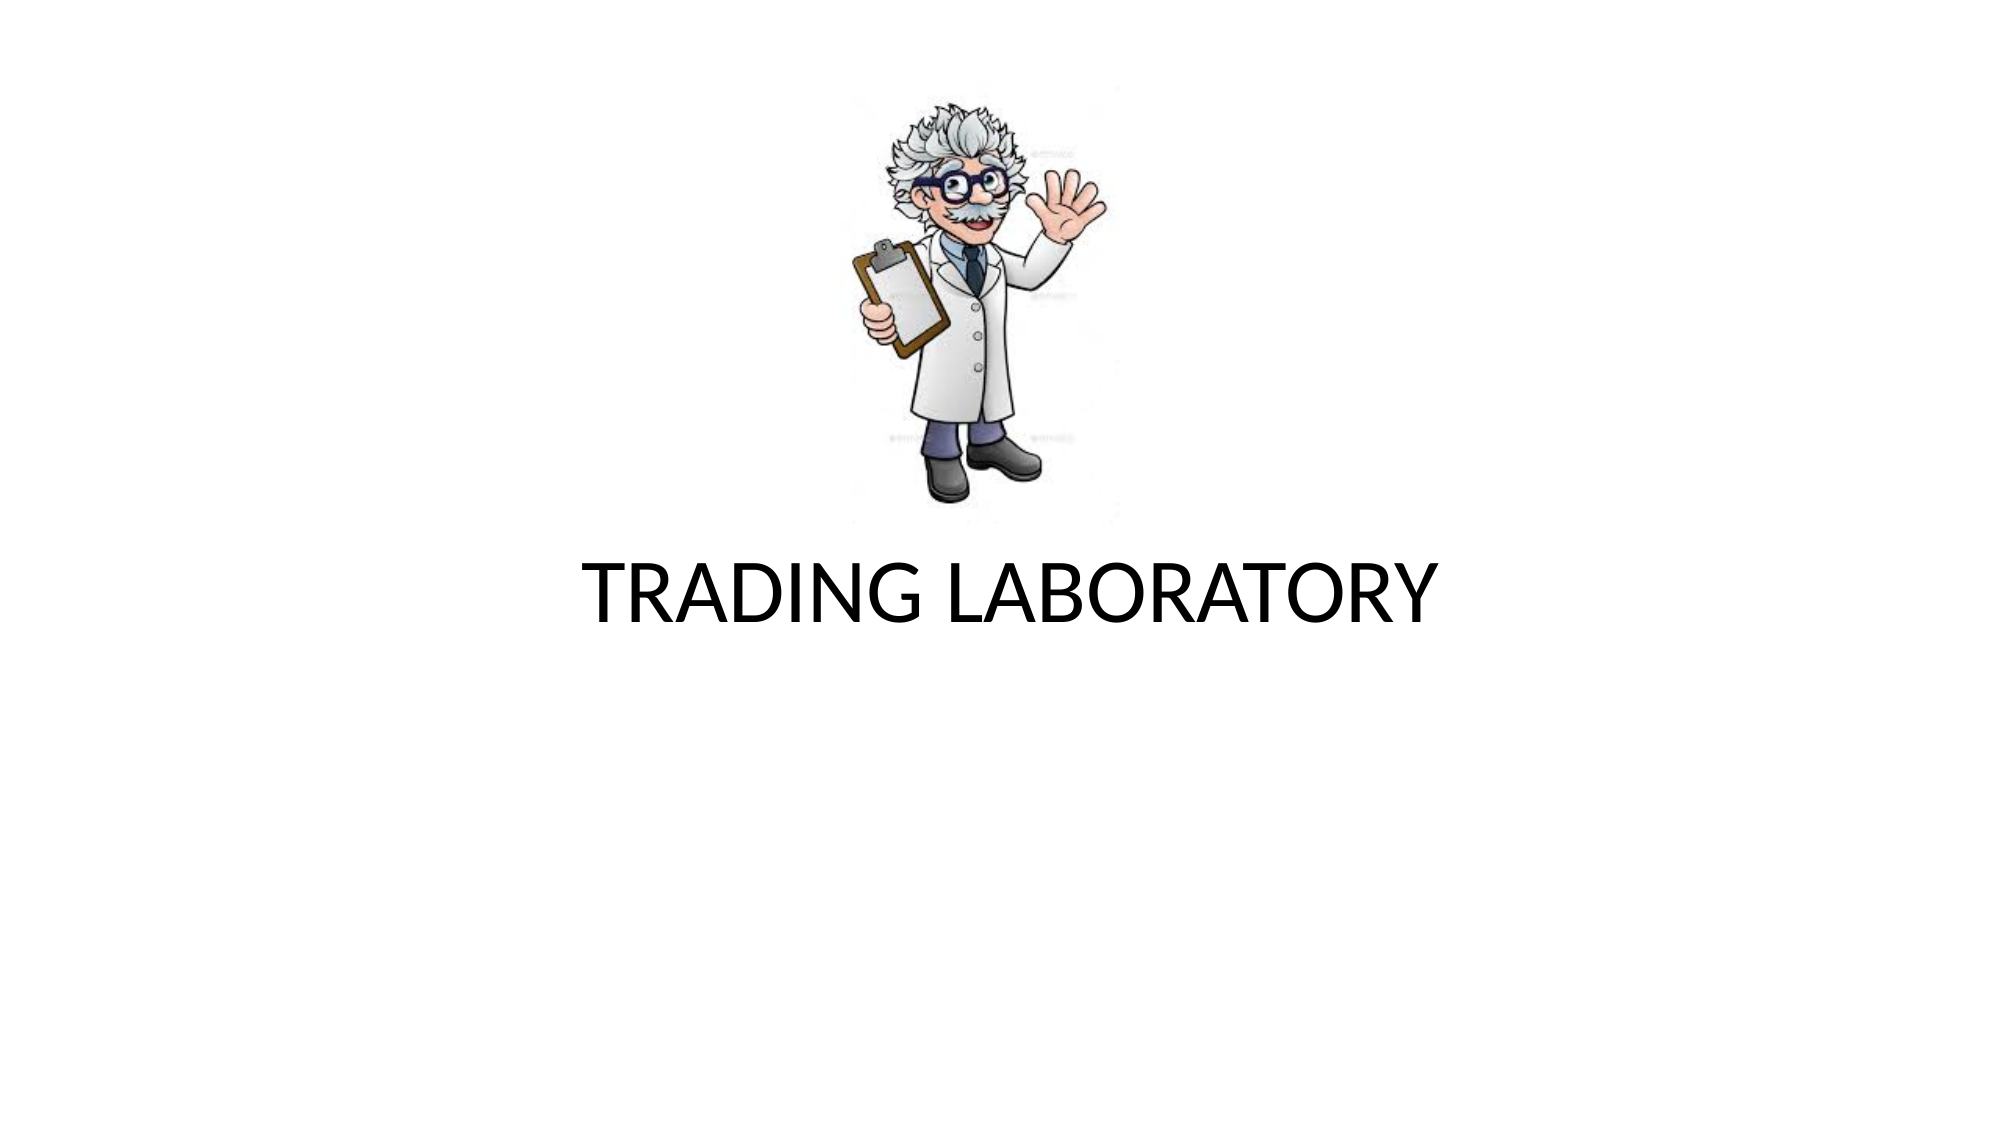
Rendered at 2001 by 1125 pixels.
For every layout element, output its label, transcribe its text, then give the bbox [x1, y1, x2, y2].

text_box TRADING LABORATORY [566, 523, 1456, 759]
picture [839, 83, 1120, 524]
